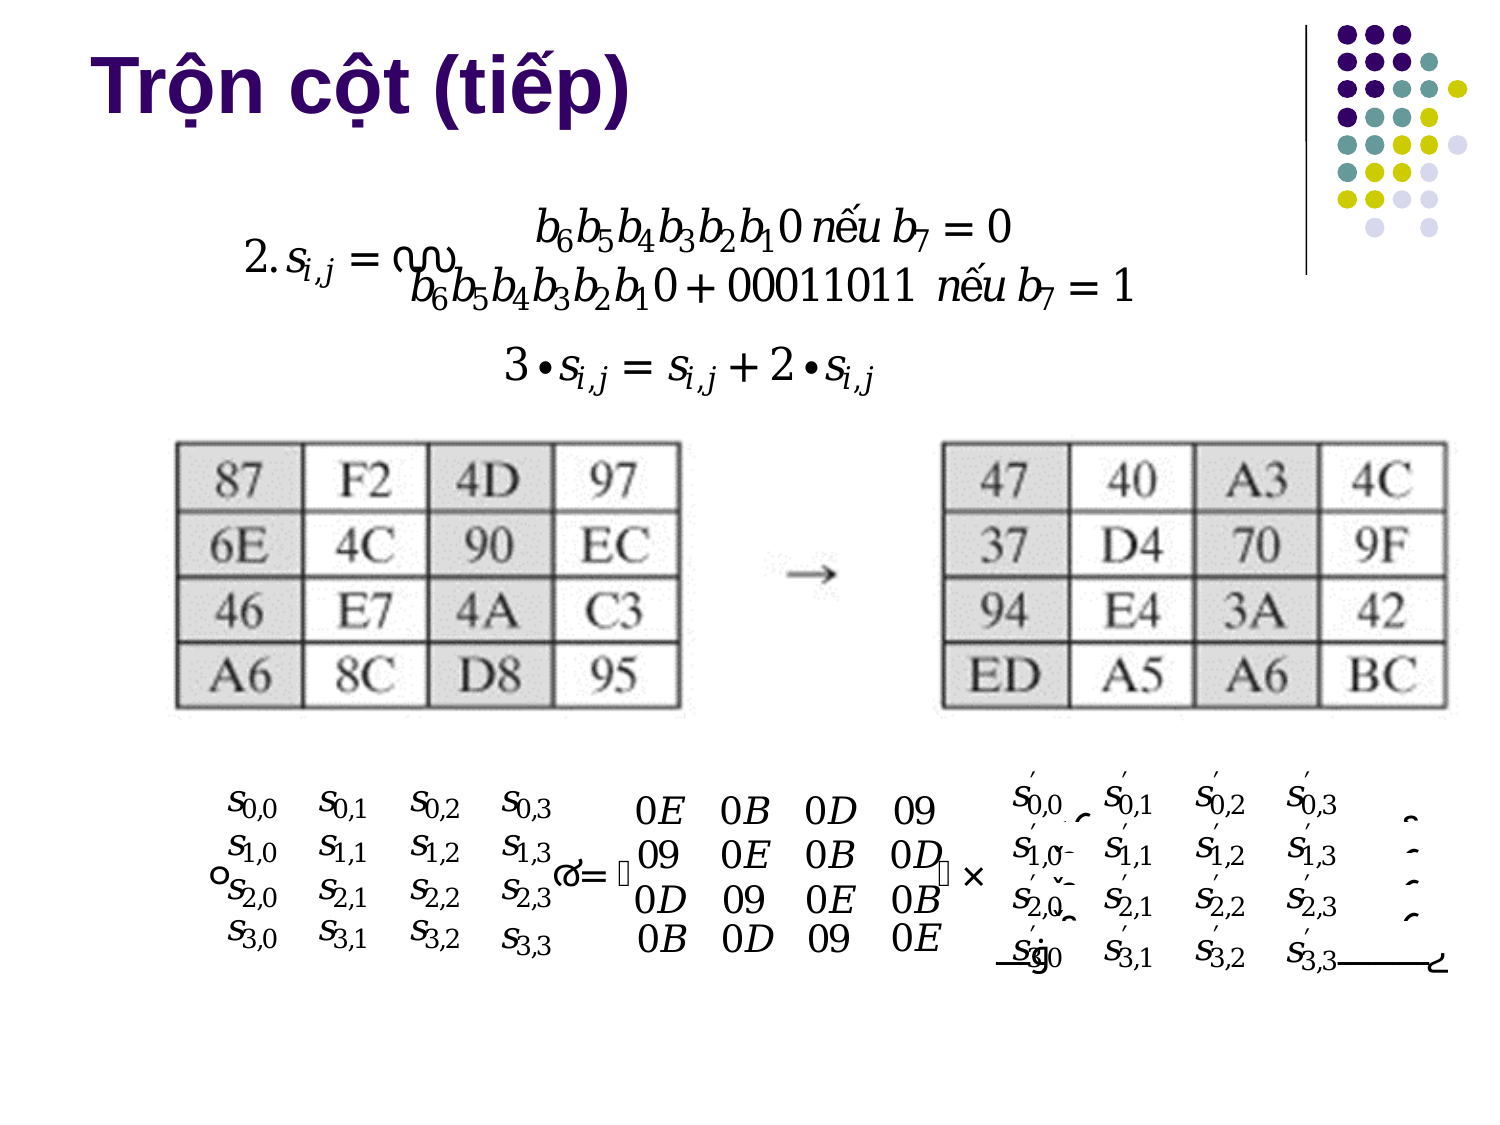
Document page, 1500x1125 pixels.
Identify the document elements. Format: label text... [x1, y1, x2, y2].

picture [129, 764, 1453, 997]
title Trộn cột (tiếp) [74, 19, 1313, 138]
picture [0, 190, 1470, 740]
